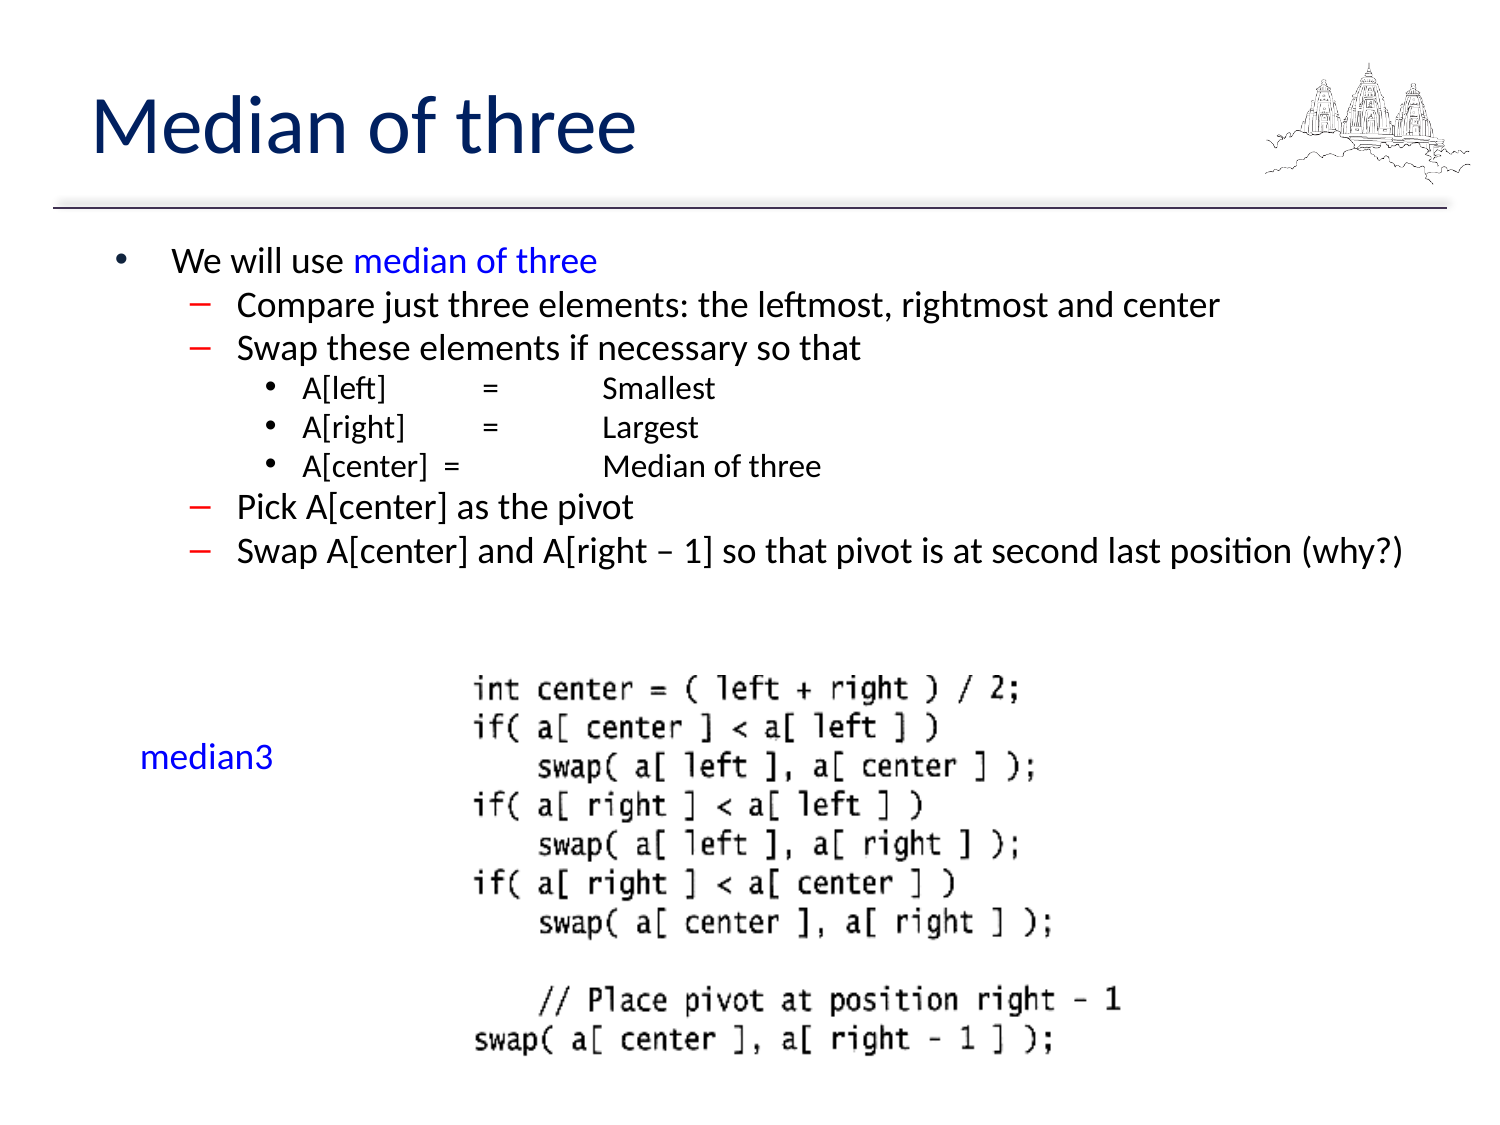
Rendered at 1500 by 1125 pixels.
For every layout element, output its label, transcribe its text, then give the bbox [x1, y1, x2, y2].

picture [1425, 62, 1471, 185]
text_box median3 [124, 724, 350, 785]
title Median of three [75, 45, 1425, 197]
list We will use median of three Compare just three elements: the leftmost, rightmost and center Swap these elements if necessary so that A[left] = Smallest A[right] = Largest A[center] = Median of three Pick A[center] as the pivot Swap A[center] and A[right – 1] so that pivot is at second last position (why?) [99, 237, 1425, 600]
picture [399, 674, 1251, 1060]
